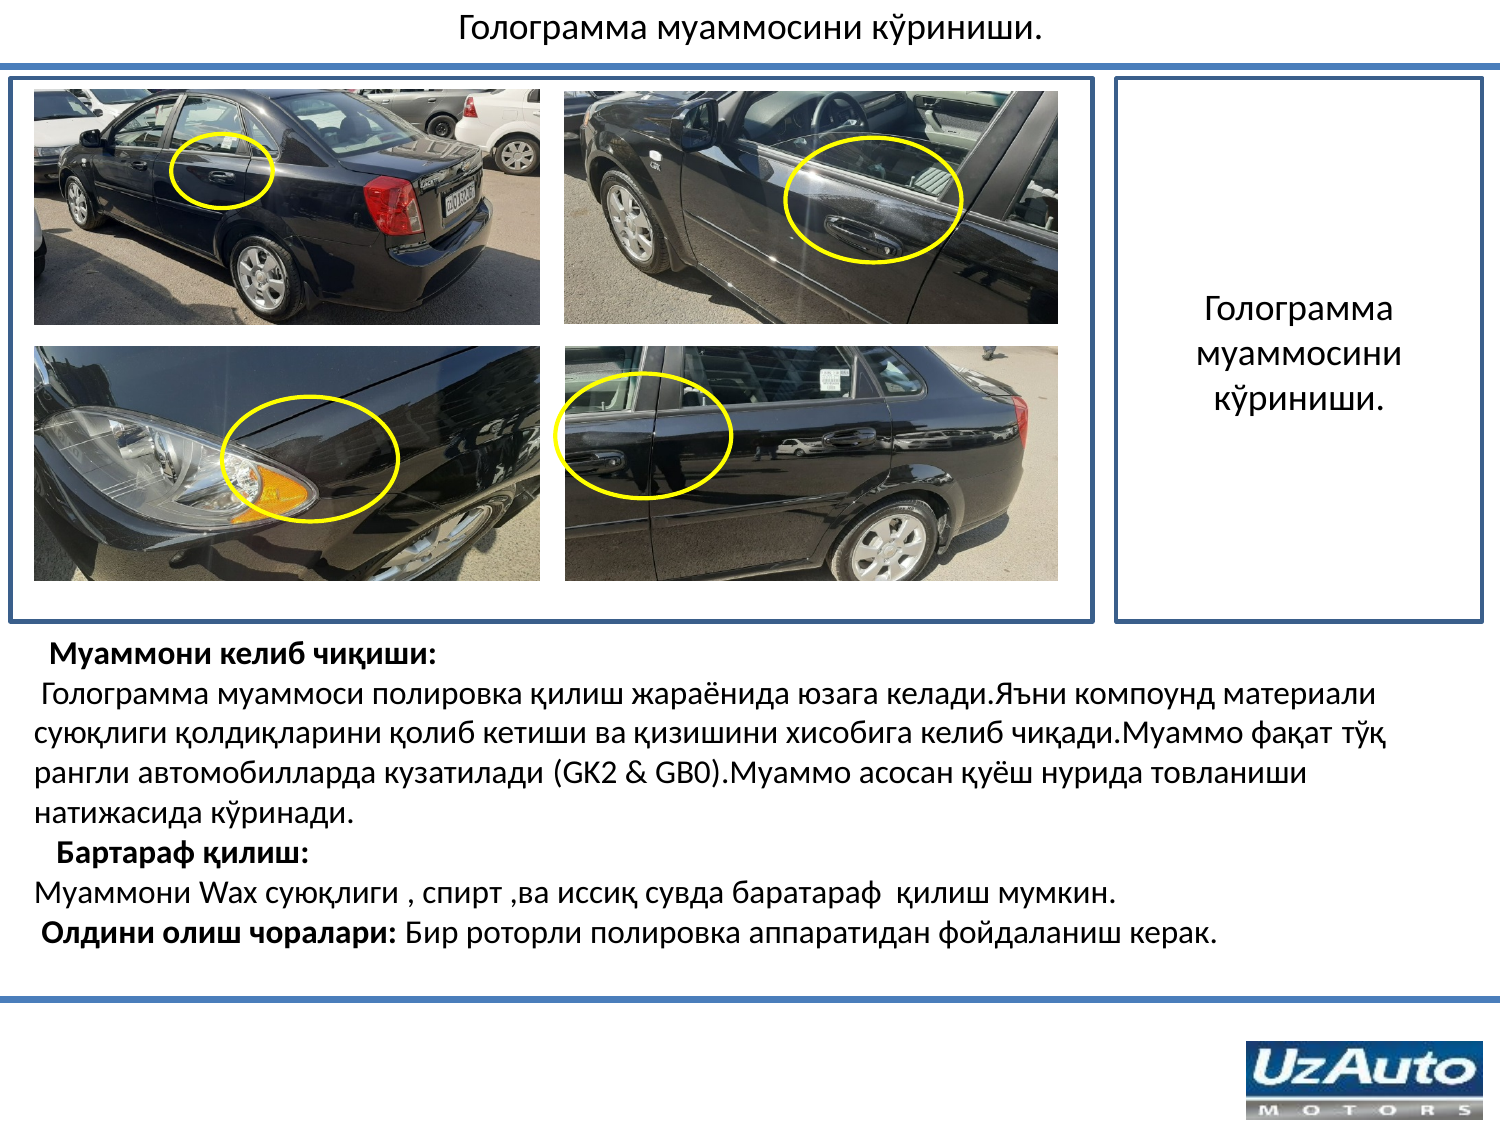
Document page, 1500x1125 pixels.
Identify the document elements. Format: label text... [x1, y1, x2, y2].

picture [34, 345, 540, 582]
text_box Голограмма муаммосини кўриниши. [1114, 76, 1484, 624]
picture [1245, 1041, 1483, 1120]
text_box Муаммони келиб чиқиши: Голограмма муаммоси полировка қилиш жараёнида юзага келади.Яъни компоунд материали суюқлиги қолдиқларини қолиб кетиши ва қизишини хисобига келиб чиқади.Муаммо фақат тўқ рангли автомобилларда кузатилади (GK2 & GB0).Муаммо асосан қуёш нурида товланиши натижасида кўринади. Бартараф қилиш: Муаммони Wax суюқлиги , спирт ,ва иссиқ сувда баратараф қилиш мумкин. Олдини олиш чоралари: Бир роторли полировка аппаратидан фойдаланиш керак. [17, 643, 1484, 978]
text_box [8, 76, 1095, 624]
picture [563, 91, 1058, 324]
text_box Голограмма муаммосини кўриниши. [8, 0, 1500, 49]
text_box [553, 411, 560, 461]
picture [565, 345, 1058, 582]
picture [34, 89, 540, 325]
